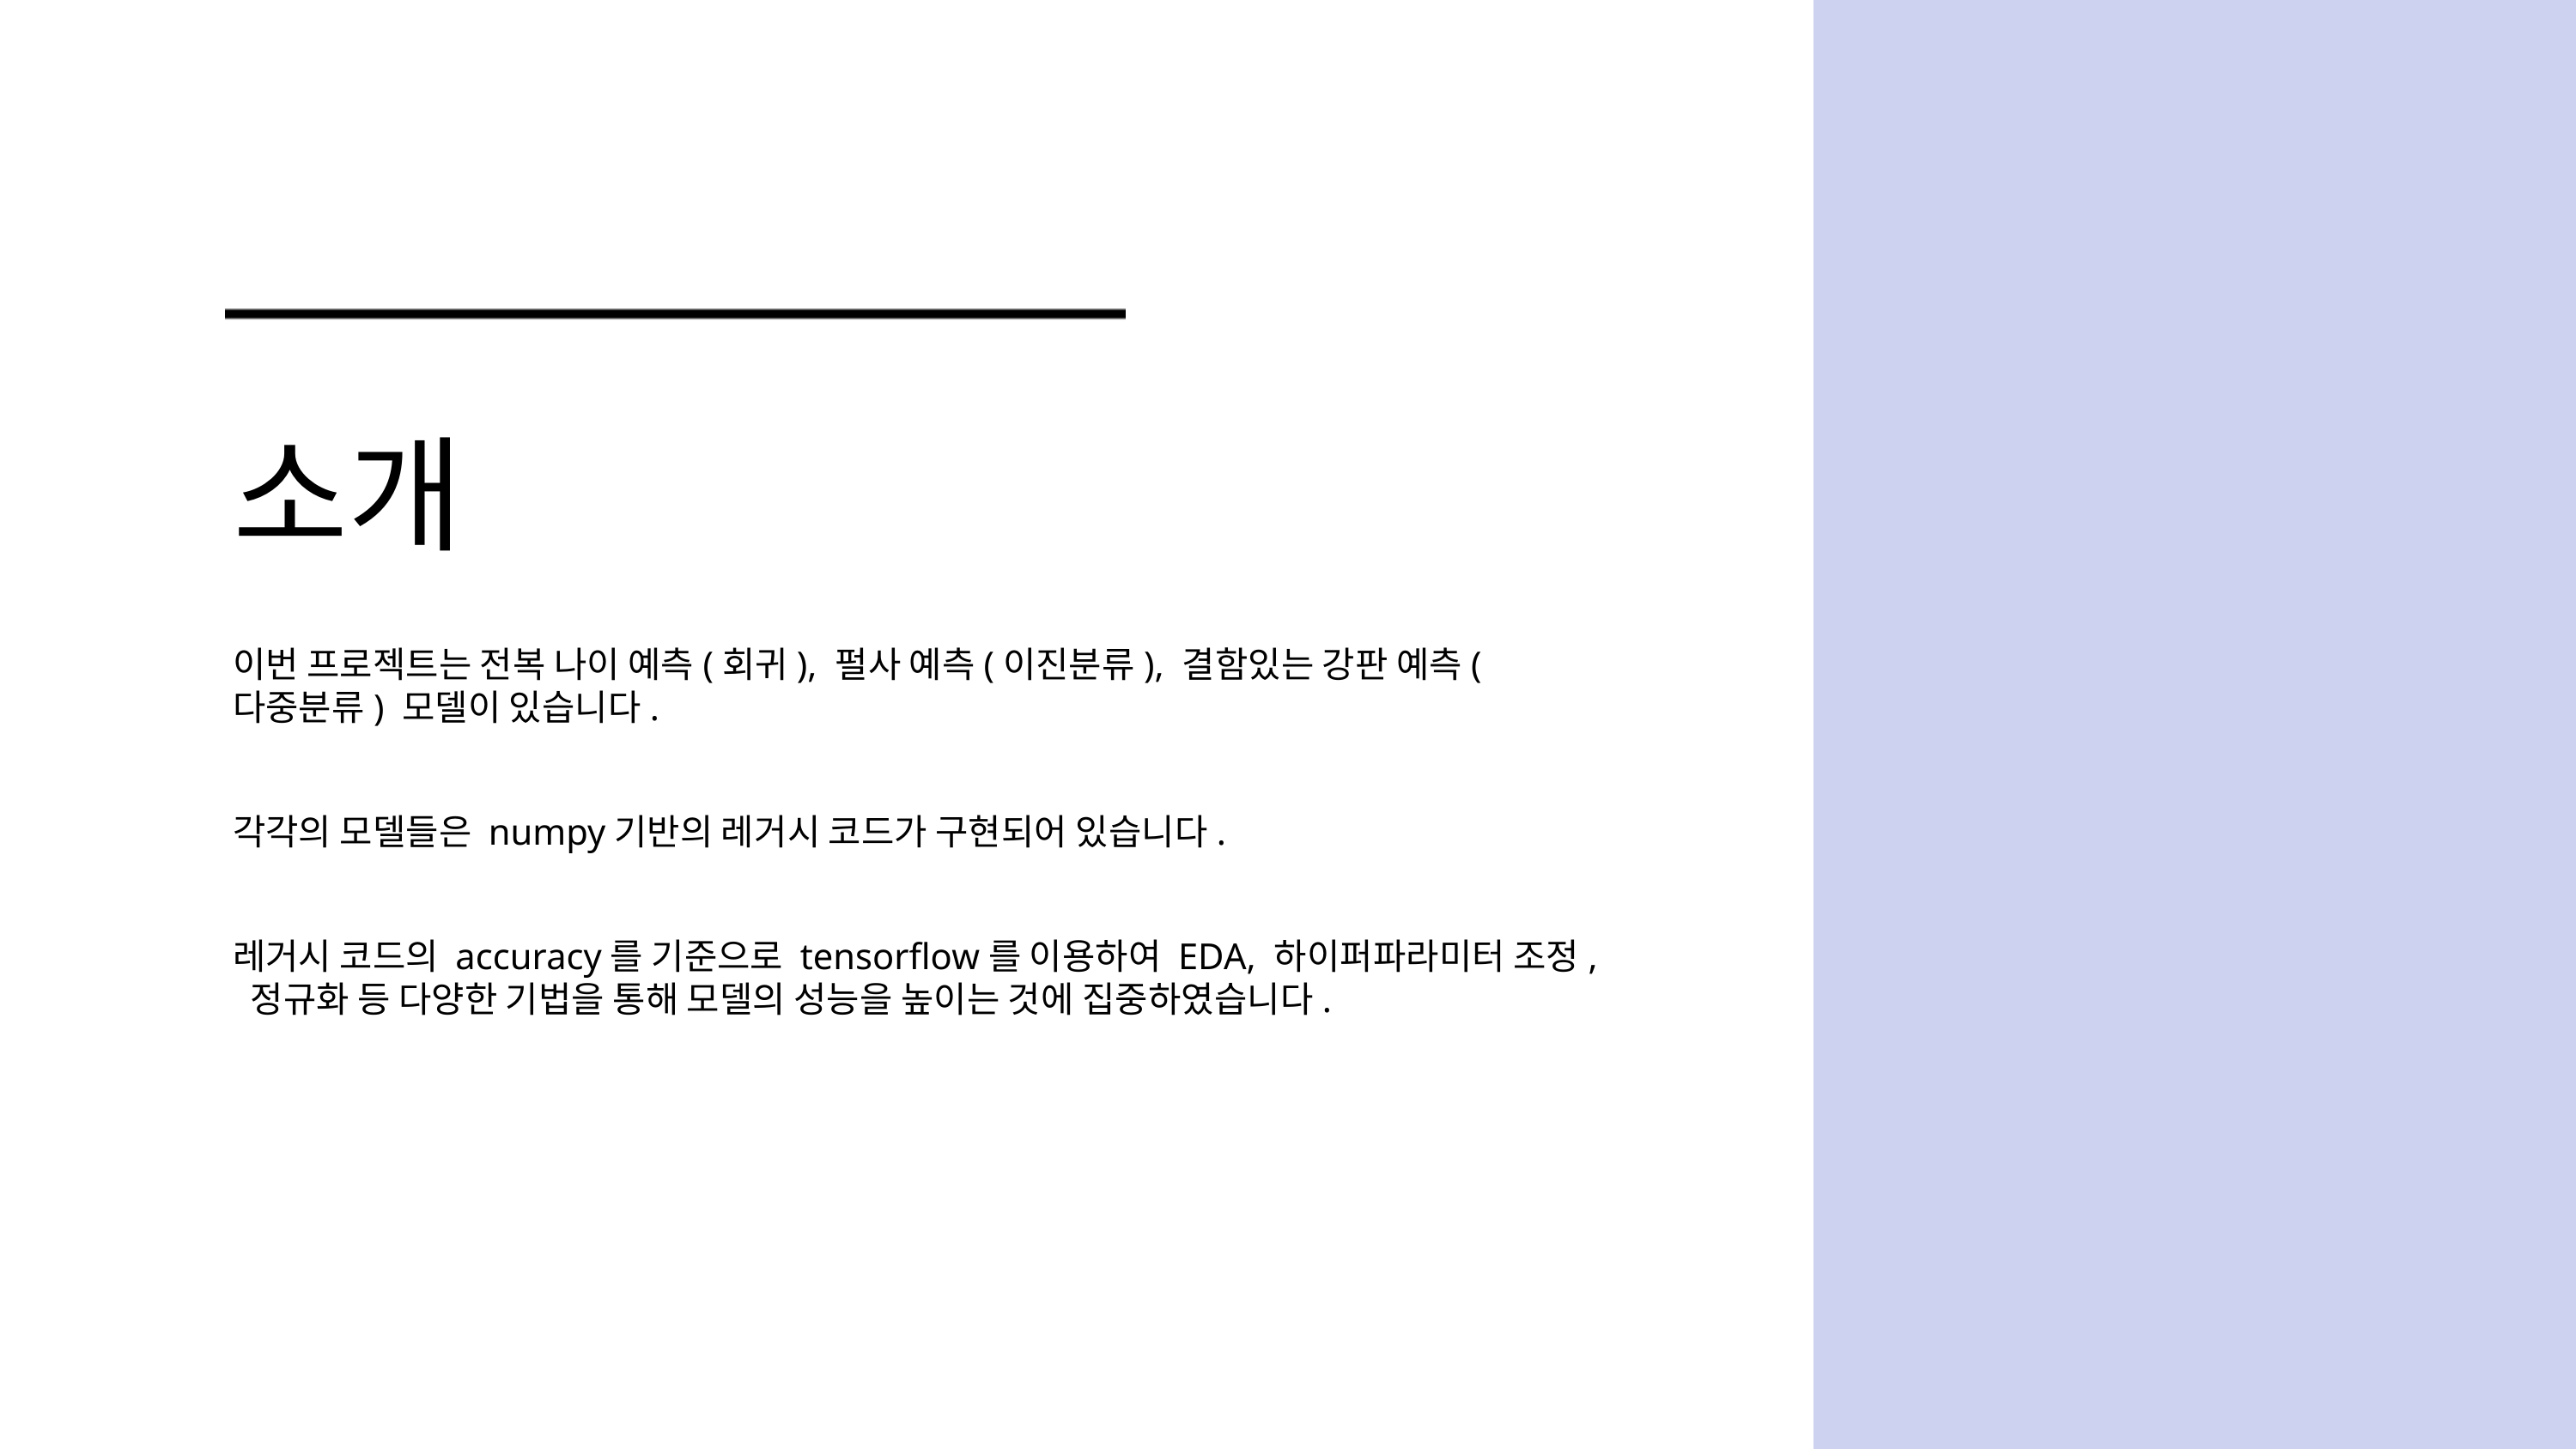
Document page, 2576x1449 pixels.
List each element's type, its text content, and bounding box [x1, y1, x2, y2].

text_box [1813, 0, 2576, 1449]
text_box 이번 프로젝트는 전복 나이 예측(회귀), 펄사 예측(이진분류), 결함있는 강판 예측(다중분류) 모델이 있습니다. 각각의 모델들은 numpy기반의 레거시 코드가 구현되어 있습니다. 레거시 코드의 accuracy를 기준으로 tensorflow를 이용하여 EDA, 하이퍼파라미터 조정, 정규화 등 다양한 기법을 통해 모델의 성능을 높이는 것에 집중하였습니다. [220, 635, 1596, 1026]
text_box 소개 [220, 409, 1599, 573]
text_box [225, 295, 1126, 333]
